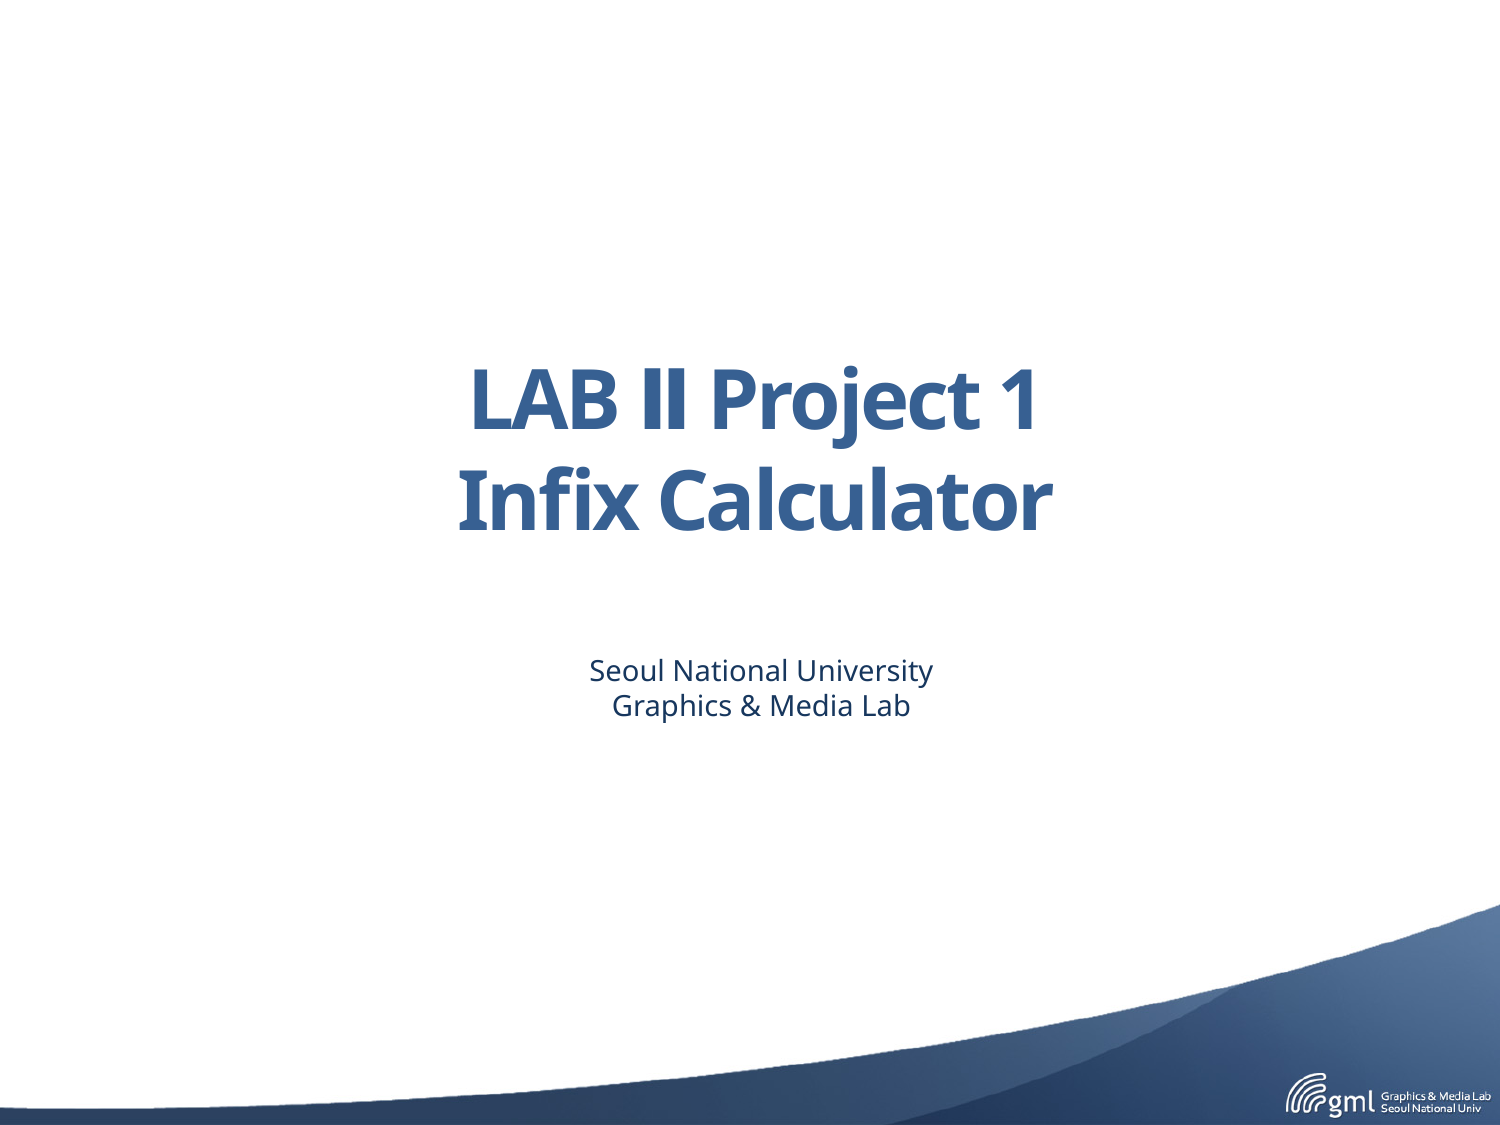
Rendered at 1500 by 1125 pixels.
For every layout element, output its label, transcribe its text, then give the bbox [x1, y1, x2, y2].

picture [0, 0, 1500, 1125]
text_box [118, 304, 1395, 505]
text_box Seoul National University Graphics & Media Lab [386, 644, 1137, 730]
